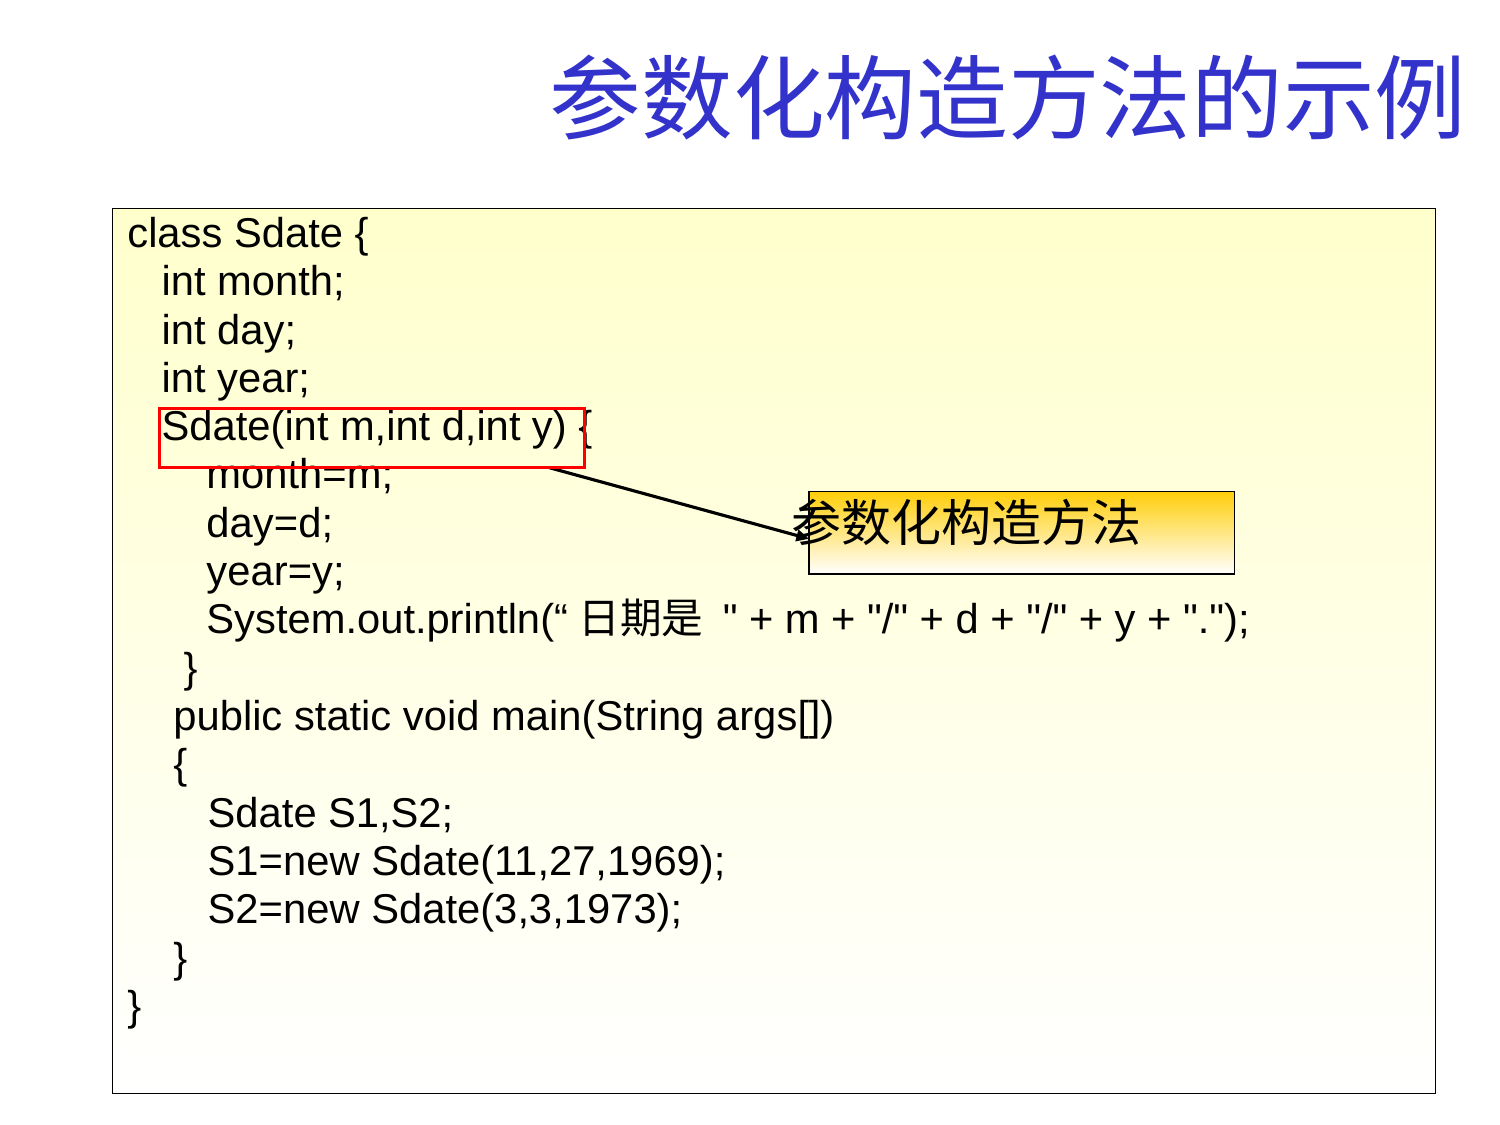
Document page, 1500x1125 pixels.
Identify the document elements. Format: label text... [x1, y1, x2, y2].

title 参数化构造方法的示例 [132, 31, 1483, 161]
text_box [550, 468, 808, 542]
list class Sdate { int month; int day; int year; Sdate(int m,int d,int y) { month=m; day=d; year=y; System.out.println(“日期是 " + m + "/" + d + "/" + y + "."); } public static void main(String args[]) { Sdate S1,S2; S1=new Sdate(11,27,1969); S2=new Sdate(3,3,1973); } } [112, 208, 1436, 1094]
text_box [159, 408, 585, 468]
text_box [809, 491, 1235, 574]
